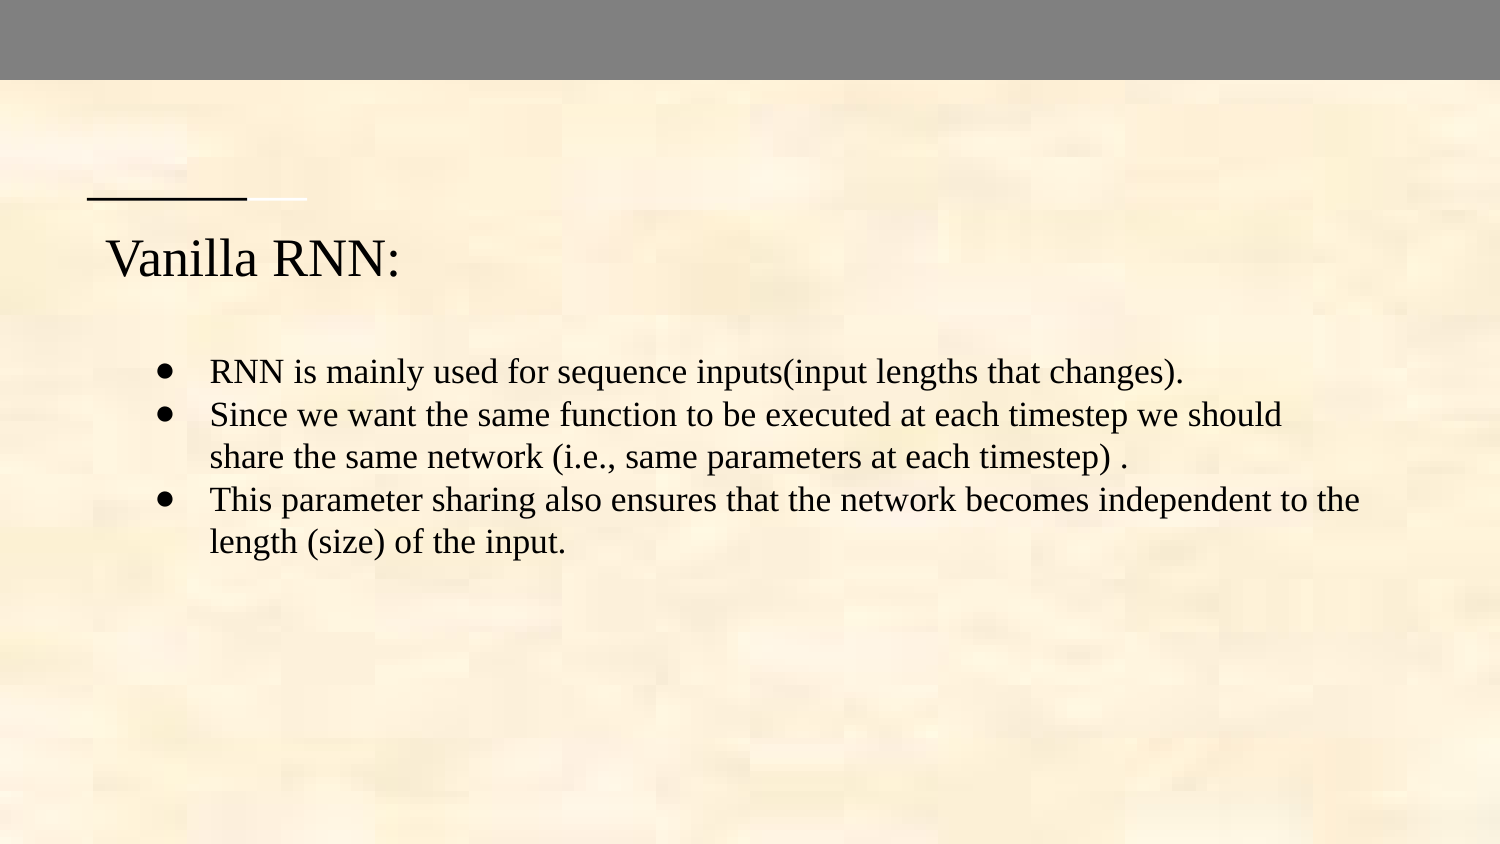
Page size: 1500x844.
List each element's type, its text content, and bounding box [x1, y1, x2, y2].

list RNN is mainly used for sequence inputs(input lengths that changes). Since we want the same function to be executed at each timestep we should share the same network (i.e., same parameters at each timestep) . This parameter sharing also ensures that the network becomes independent to the length (size) of the input. [119, 341, 1381, 712]
picture [0, 80, 1500, 844]
title Vanilla RNN: [0, 210, 885, 299]
